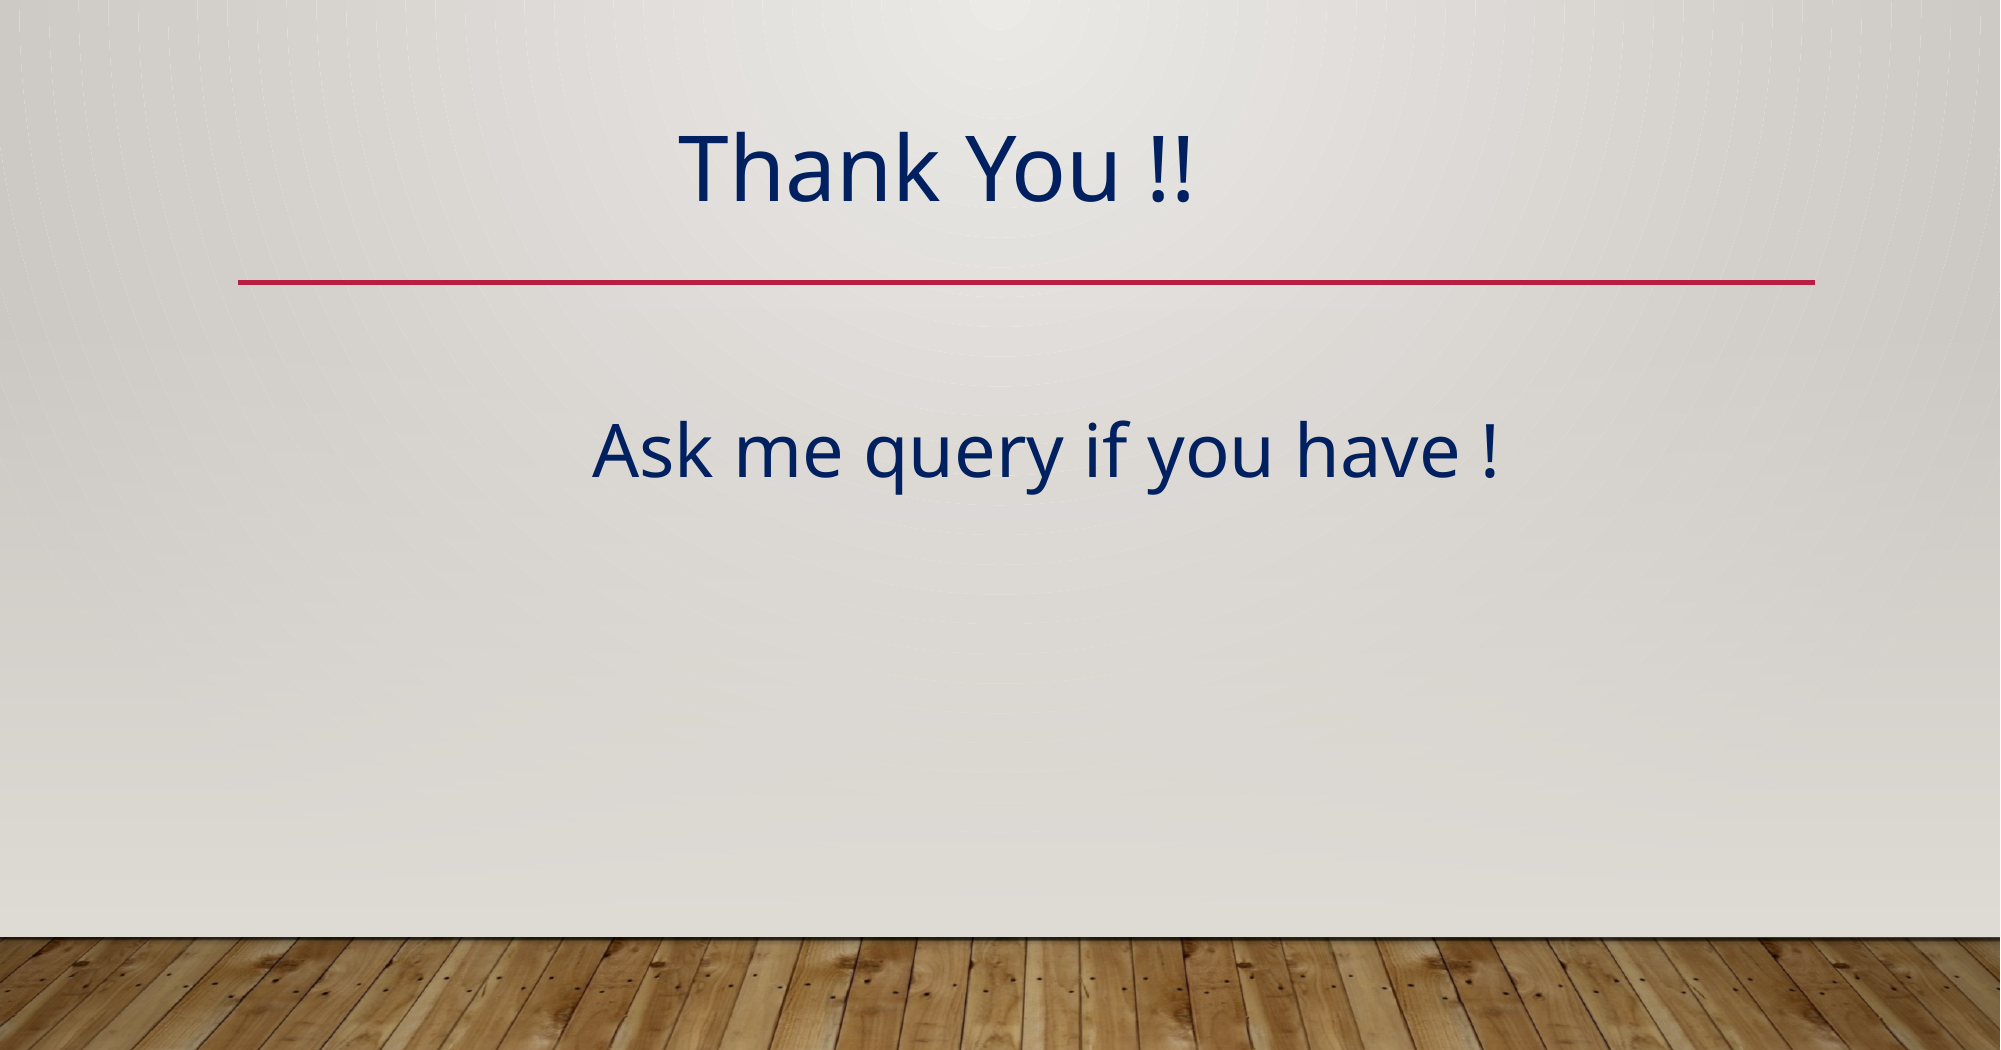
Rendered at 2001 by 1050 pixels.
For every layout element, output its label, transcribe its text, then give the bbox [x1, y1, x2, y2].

list Thank You !! Ask me query if you have ! [307, 81, 1883, 610]
picture [0, 937, 2000, 1050]
